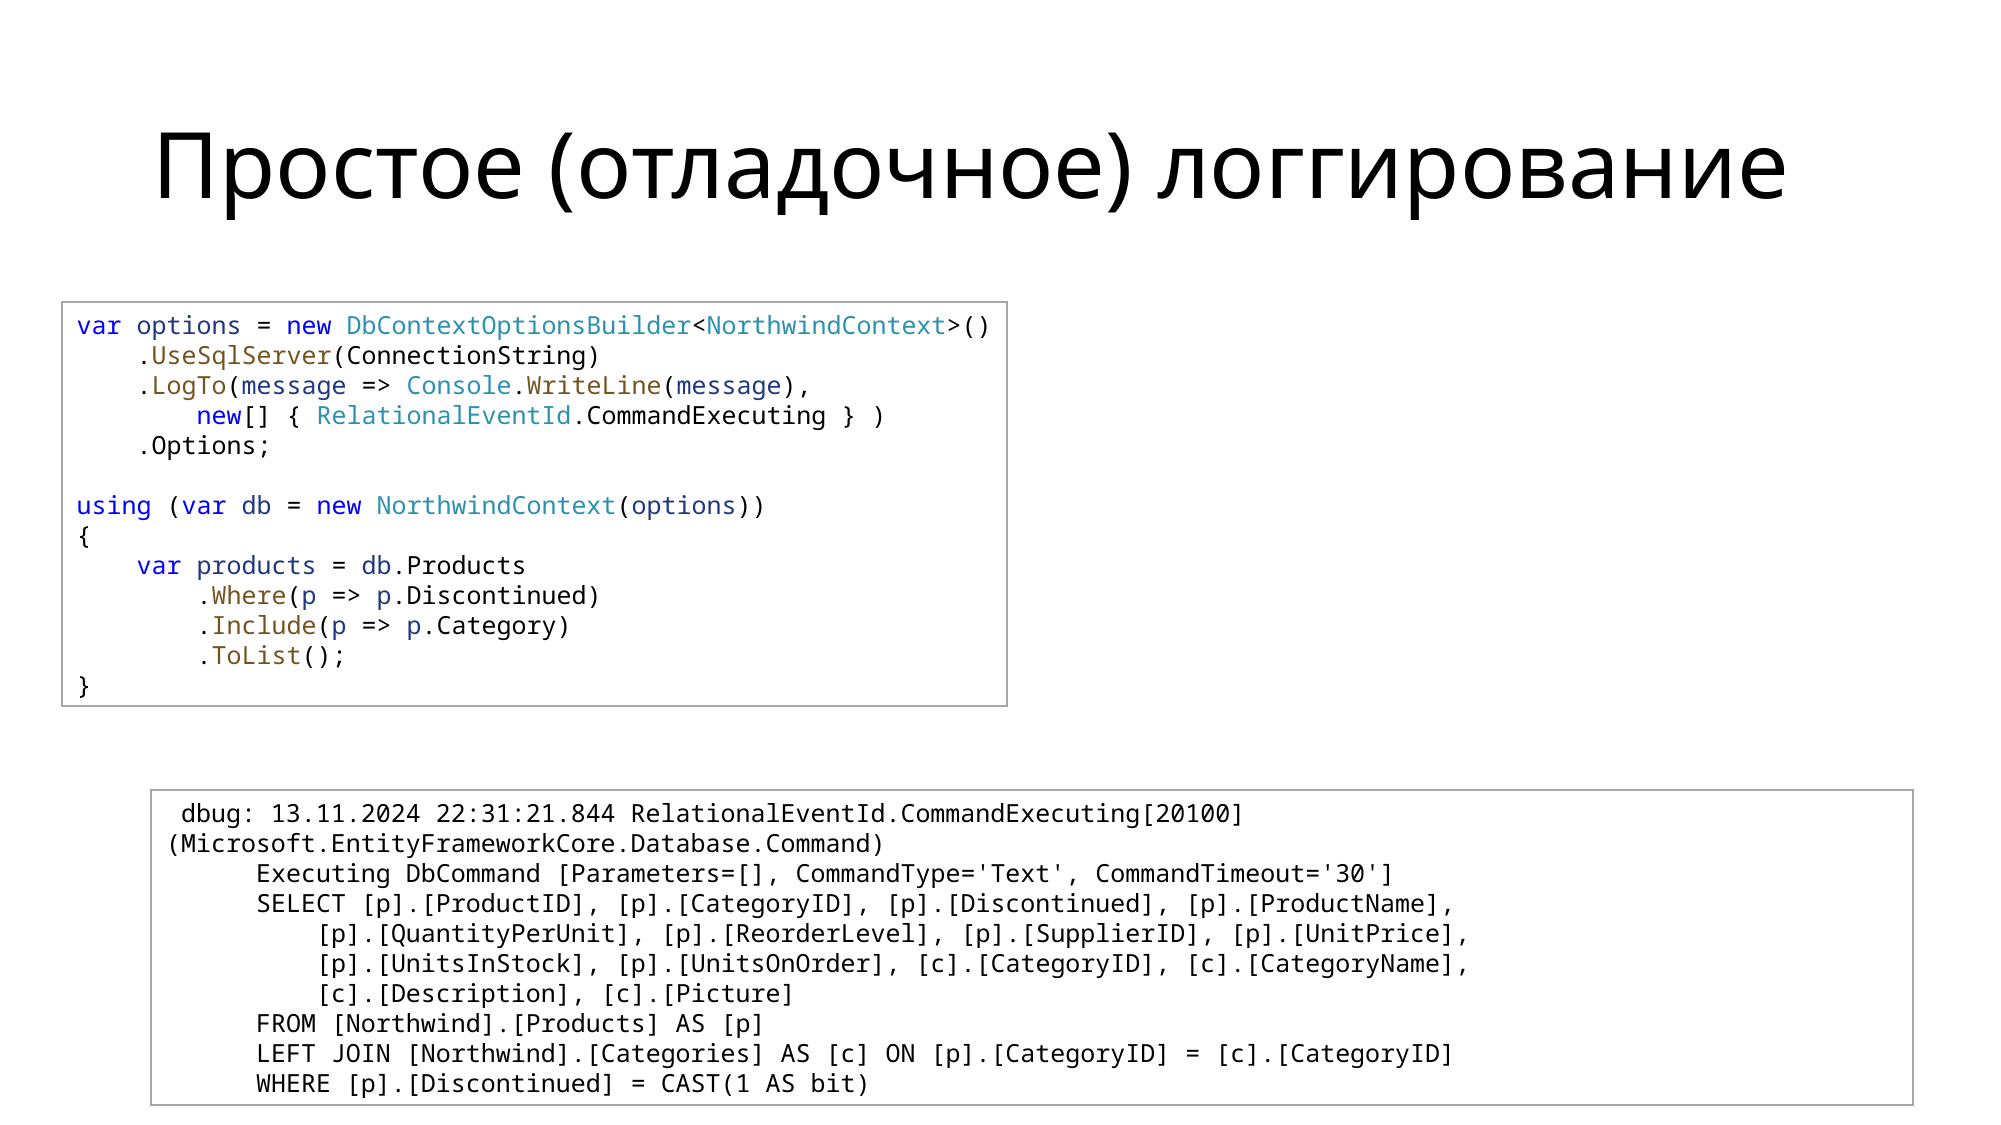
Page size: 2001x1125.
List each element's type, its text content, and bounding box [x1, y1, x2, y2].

title Простое (отладочное) логгирование [137, 59, 1863, 278]
text_box var options = new DbContextOptionsBuilder<NorthwindContext>() .UseSqlServer(ConnectionString) .LogTo(message => Console.WriteLine(message), new[] { RelationalEventId.CommandExecuting } ) .Options; using (var db = new NorthwindContext(options)) { var products = db.Products .Where(p => p.Discontinued) .Include(p => p.Category) .ToList(); } [61, 301, 1008, 707]
text_box dbug: 13.11.2024 22:31:21.844 RelationalEventId.CommandExecuting[20100] (Microsoft.EntityFrameworkCore.Database.Command) Executing DbCommand [Parameters=[], CommandType='Text', CommandTimeout='30'] SELECT [p].[ProductID], [p].[CategoryID], [p].[Discontinued], [p].[ProductName], [p].[QuantityPerUnit], [p].[ReorderLevel], [p].[SupplierID], [p].[UnitPrice], [p].[UnitsInStock], [p].[UnitsOnOrder], [c].[CategoryID], [c].[CategoryName], [c].[Description], [c].[Picture] FROM [Northwind].[Products] AS [p] LEFT JOIN [Northwind].[Categories] AS [c] ON [p].[CategoryID] = [c].[CategoryID] WHERE [p].[Discontinued] = CAST(1 AS bit) [150, 789, 1914, 1106]
